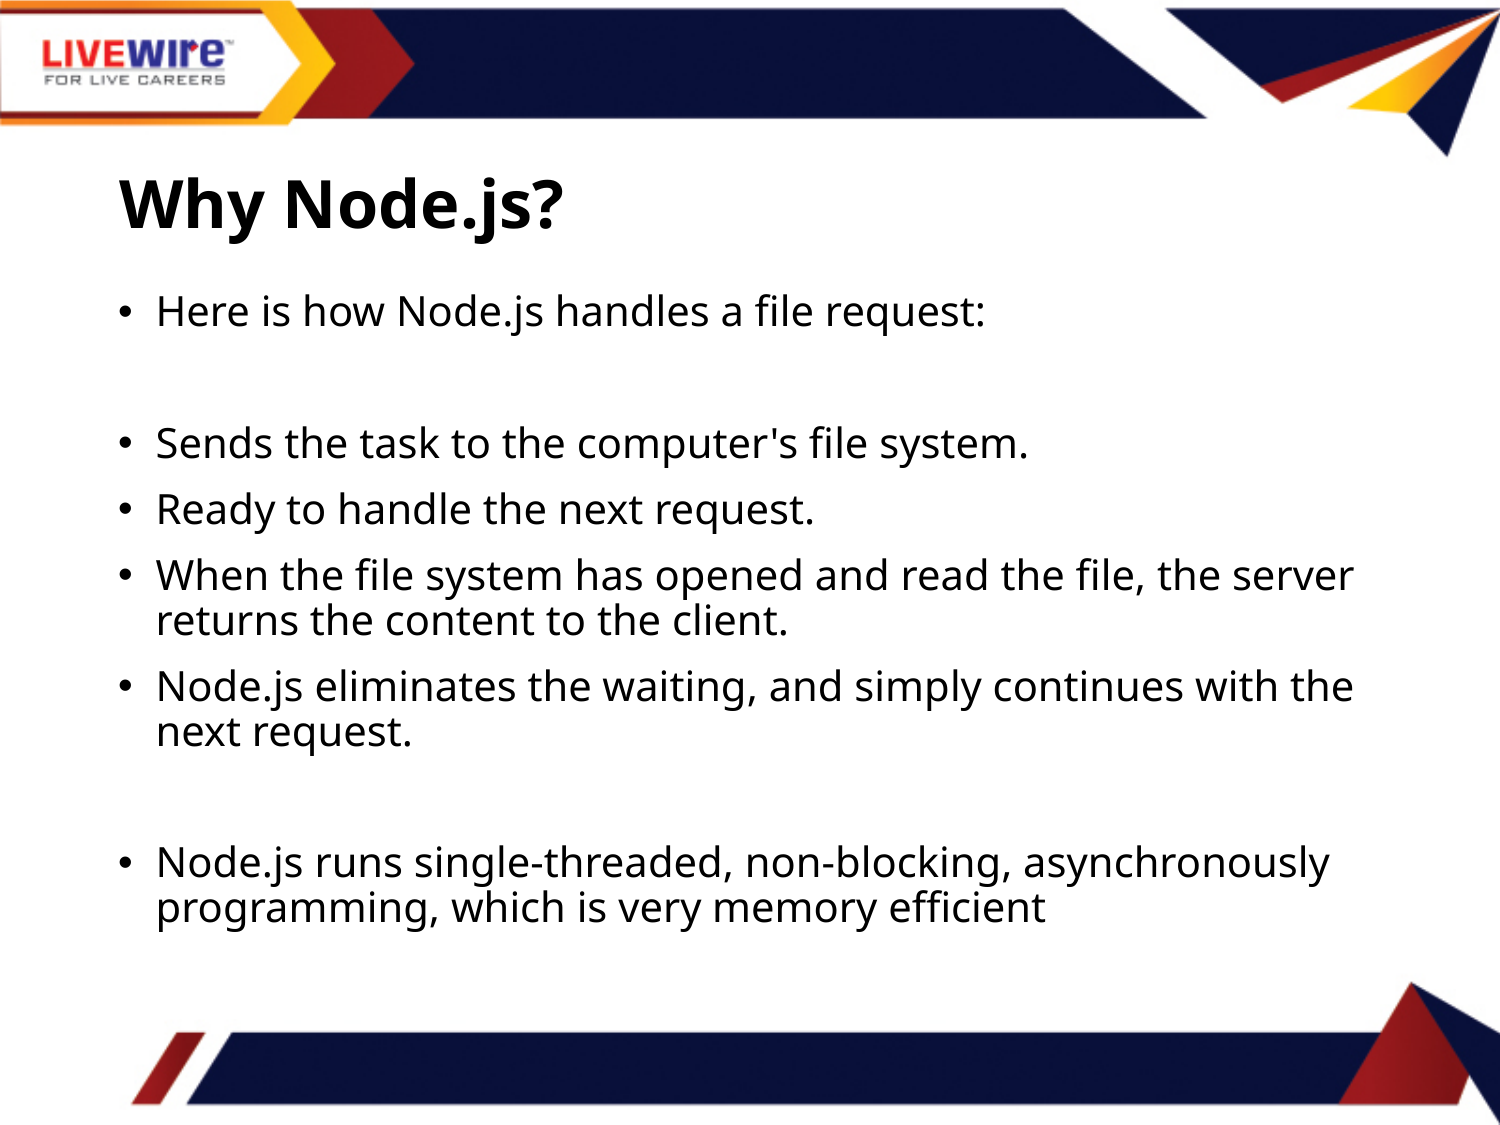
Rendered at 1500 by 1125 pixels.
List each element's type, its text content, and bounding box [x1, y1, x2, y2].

title Why Node.js? [104, 149, 1398, 265]
picture [0, 0, 1500, 1125]
list Here is how Node.js handles a file request: Sends the task to the computer's file system. Ready to handle the next request. When the file system has opened and read the file, the server returns the content to the client. Node.js eliminates the waiting, and simply continues with the next request. Node.js runs single-threaded, non-blocking, asynchronously programming, which is very memory efficient [103, 283, 1397, 1014]
footer [229, 1029, 1359, 1103]
slide_number [1375, 1029, 1459, 1103]
